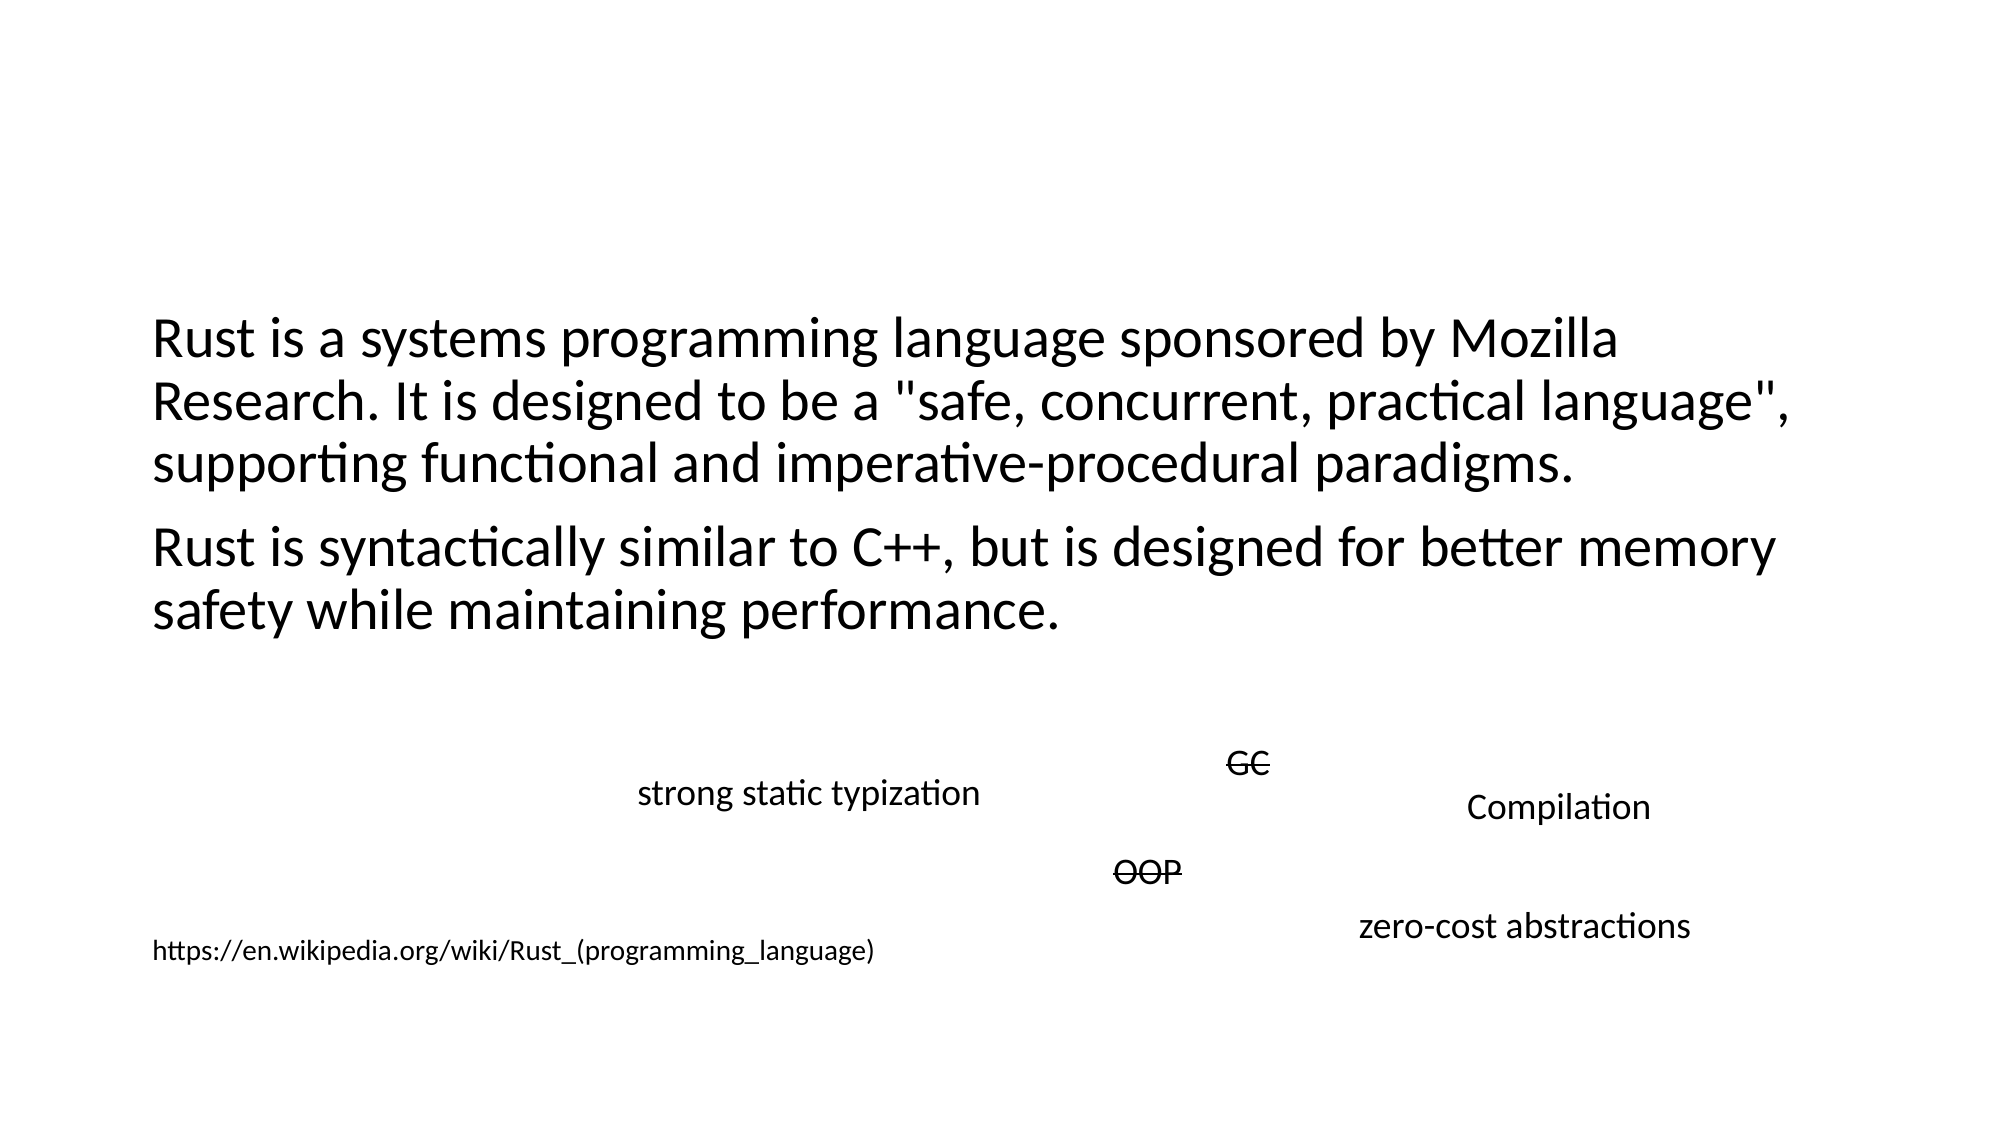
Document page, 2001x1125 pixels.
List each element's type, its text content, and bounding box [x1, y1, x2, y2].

text_box GC [1211, 730, 1286, 791]
text_box OOP [1098, 839, 1198, 900]
text_box zero-cost abstractions [1344, 893, 1707, 954]
text_box Compilation [1452, 774, 1667, 835]
list Rust is a systems programming language sponsored by Mozilla Research. It is designed to be a "safe, concurrent, practical language", supporting functional and imperative-procedural paradigms. Rust is syntactically similar to C++, but is designed for better memory safety while maintaining performance. https://en.wikipedia.org/wiki/Rust_(programming_language) [137, 299, 1863, 1014]
text_box strong static typization [622, 761, 997, 821]
